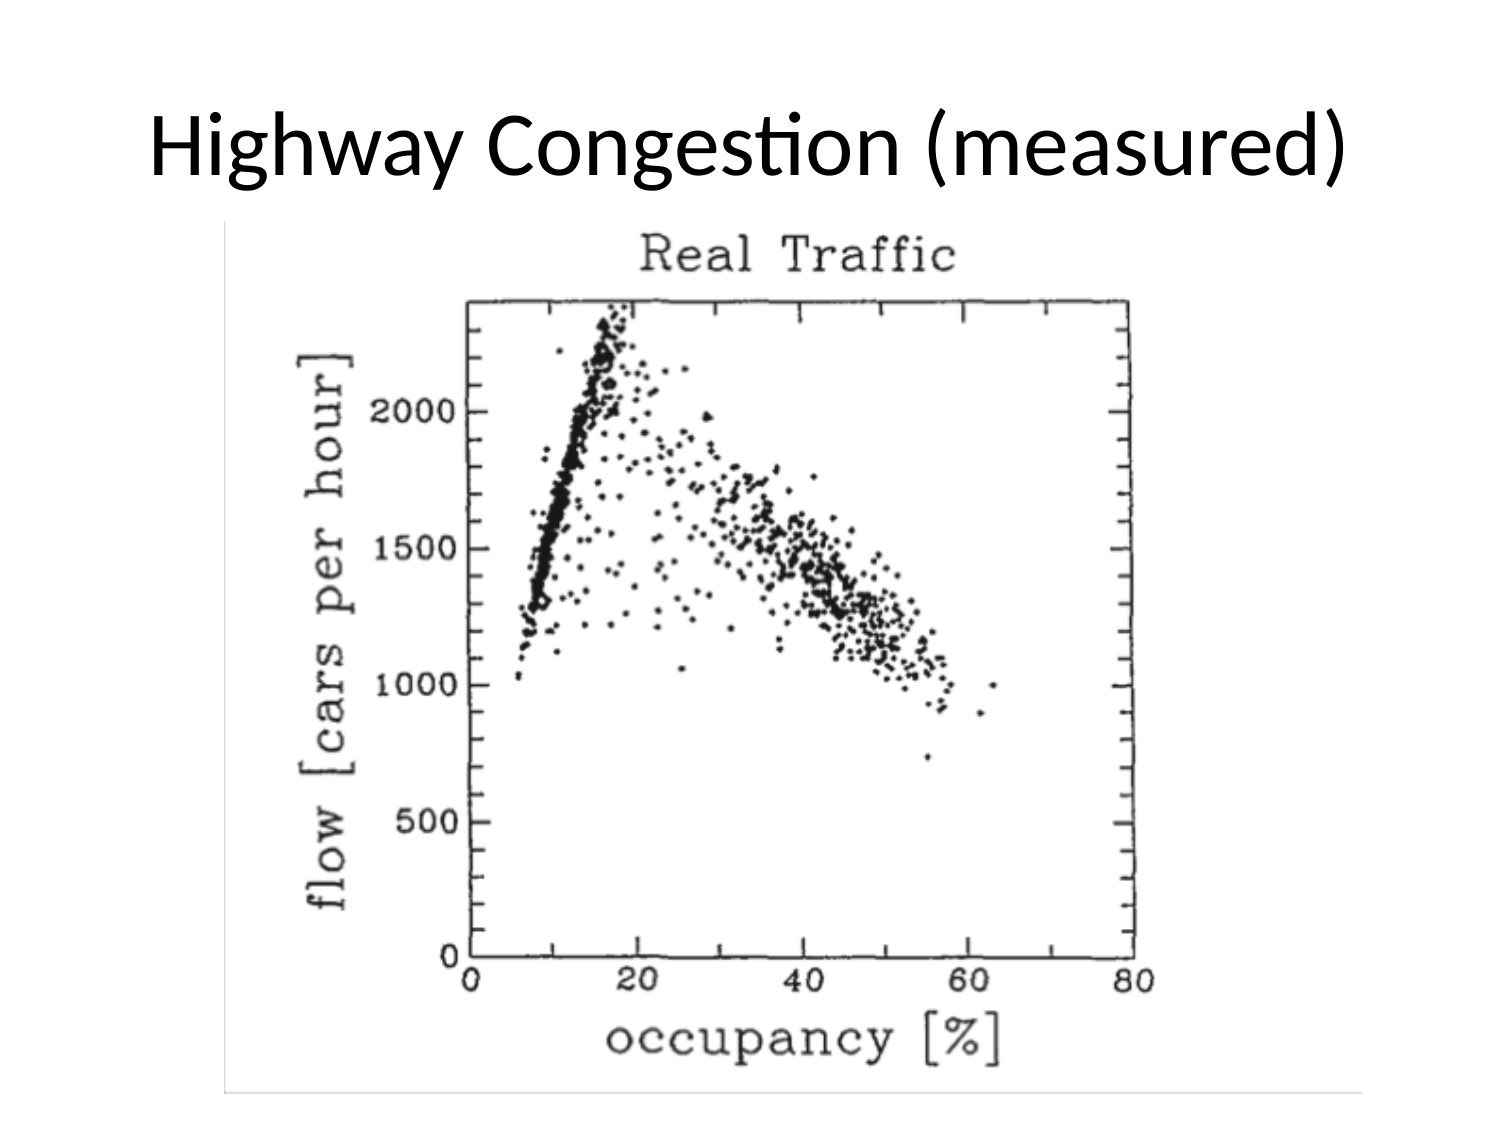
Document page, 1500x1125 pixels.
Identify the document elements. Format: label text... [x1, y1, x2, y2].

title Highway Congestion (measured) [75, 45, 1425, 219]
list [0, 221, 1500, 1095]
